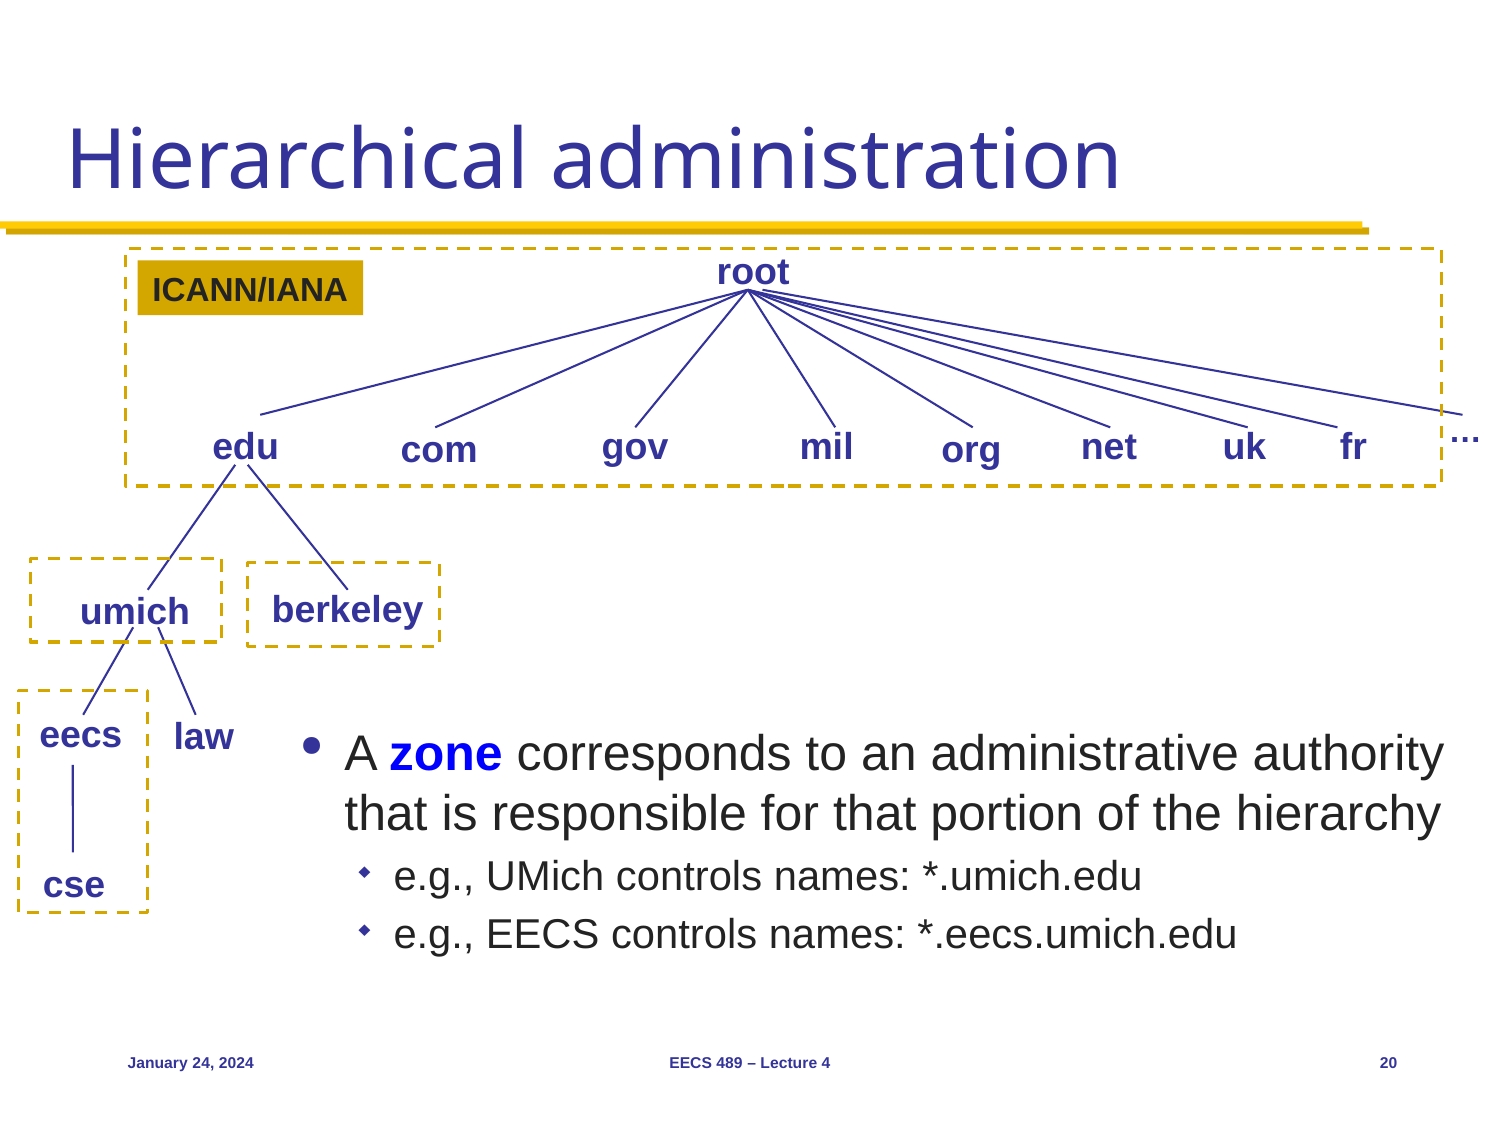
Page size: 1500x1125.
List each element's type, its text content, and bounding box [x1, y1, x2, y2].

text_box root [701, 239, 805, 248]
footer EECS 489 – Lecture 4 [512, 1024, 988, 1101]
text_box [30, 558, 222, 643]
text_box A zone corresponds to an administrative authority that is responsible for that portion of the hierarchy e.g., UMich controls names: *.umich.edu e.g., EECS controls names: *.eecs.umich.edu [287, 712, 1493, 1063]
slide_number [112, 1024, 426, 1101]
text_box law [158, 705, 249, 765]
slide_number 20 [1312, 1024, 1413, 1101]
text_box [247, 562, 440, 647]
title Hierarchical administration [49, 24, 1451, 213]
text_box [125, 248, 1442, 486]
text_box ICANN/IANA [137, 260, 364, 316]
text_box … [1442, 402, 1497, 457]
text_box [18, 690, 148, 913]
